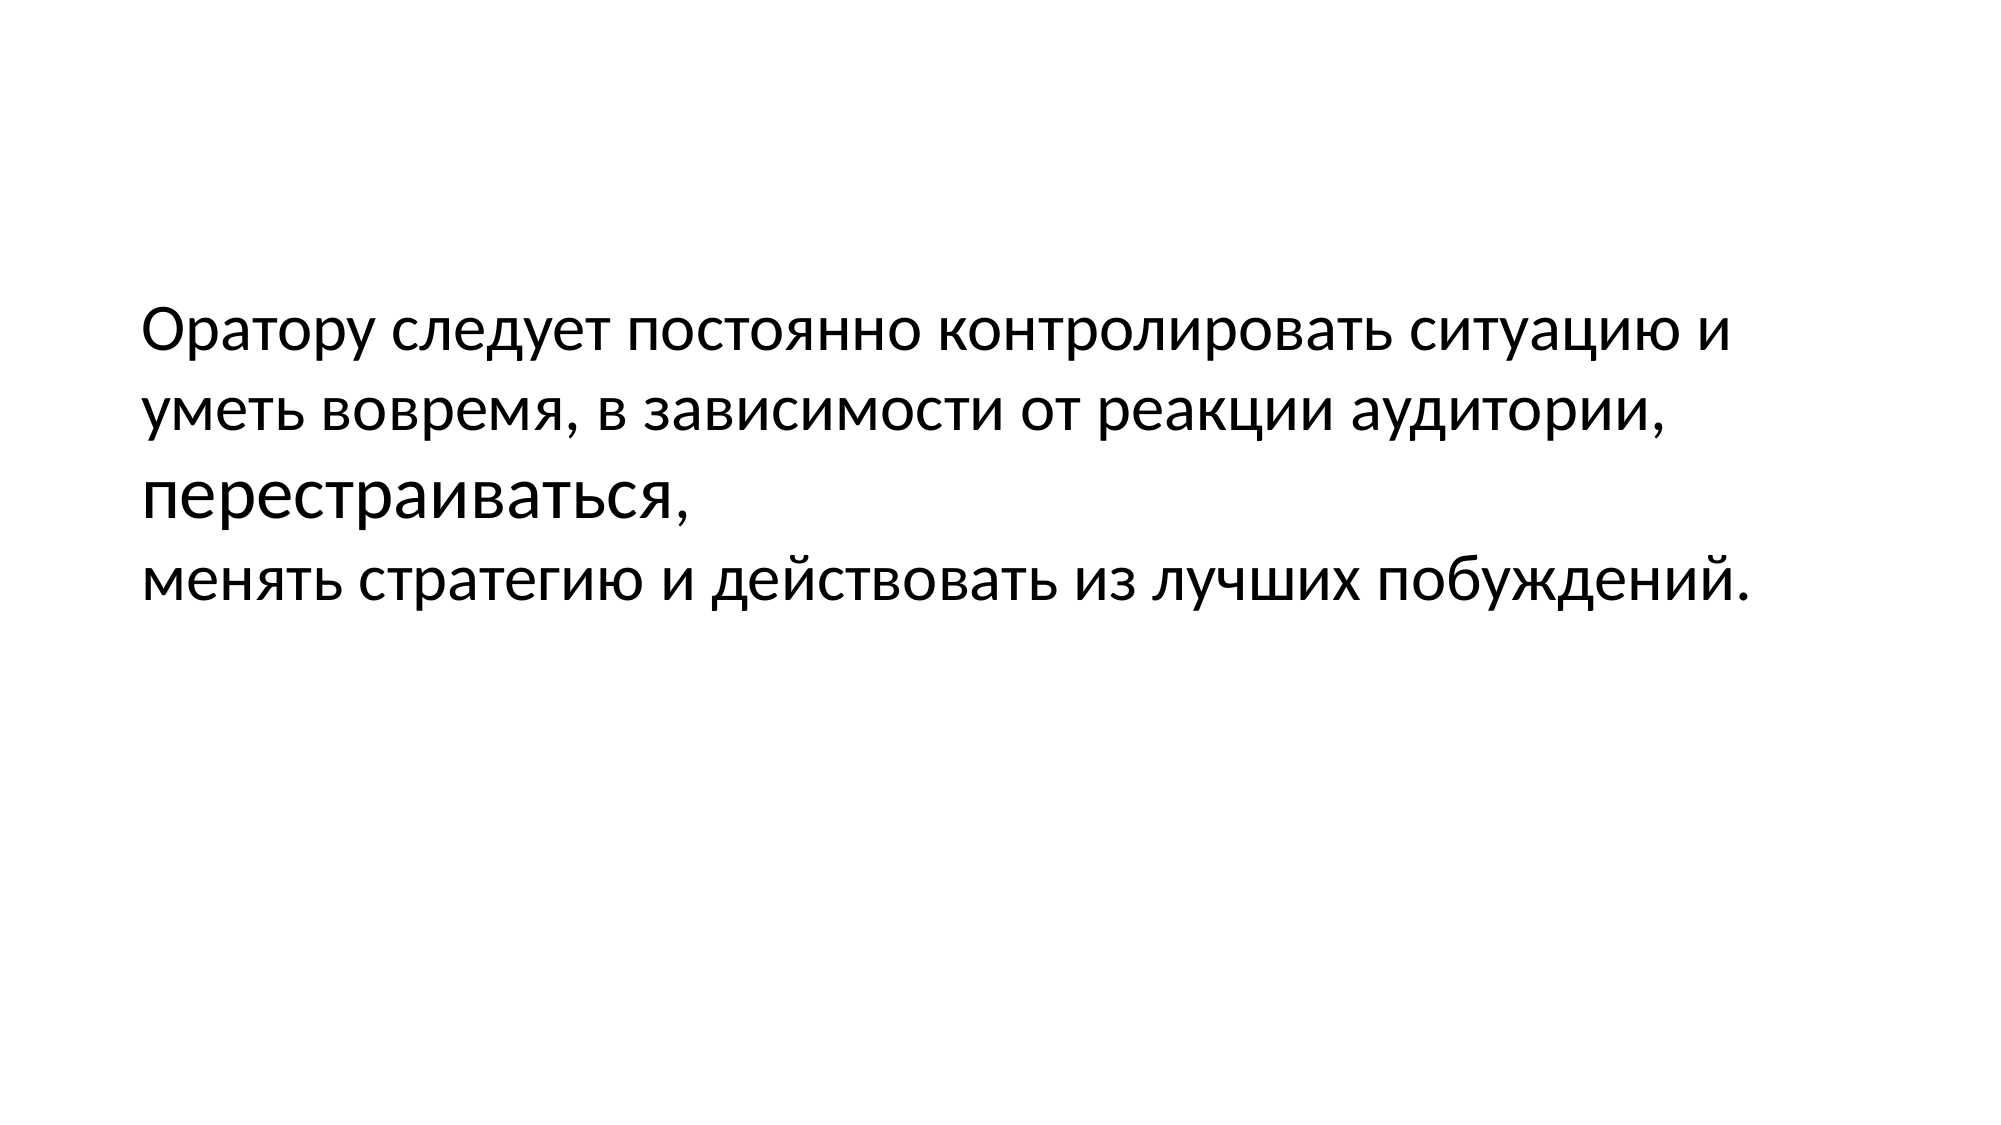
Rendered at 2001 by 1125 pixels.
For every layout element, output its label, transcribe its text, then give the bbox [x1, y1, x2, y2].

text_box Оратору следует постоянно контролировать ситуацию и уметь вовремя, в зависимости от реакции аудитории, перестраиваться, менять стратегию и действовать из лучших побуждений. [141, 283, 1866, 614]
